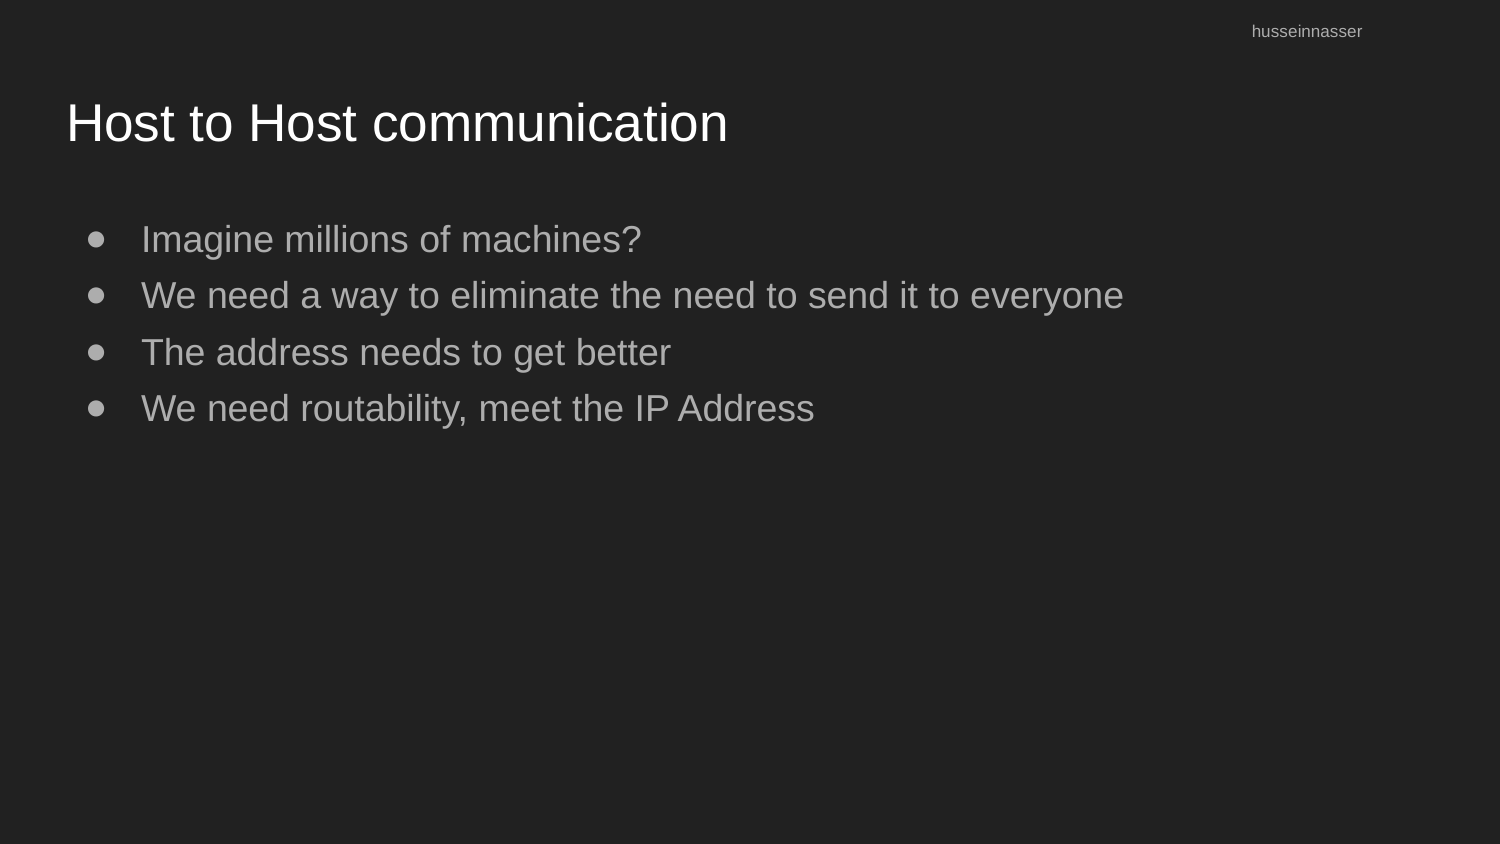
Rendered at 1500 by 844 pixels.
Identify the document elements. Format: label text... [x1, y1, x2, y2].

list Imagine millions of machines? We need a way to eliminate the need to send it to everyone The address needs to get better We need routability, meet the IP Address [51, 189, 1449, 734]
title Host to Host communication [51, 72, 1449, 167]
subtitle husseinnasser [1236, 11, 1492, 53]
